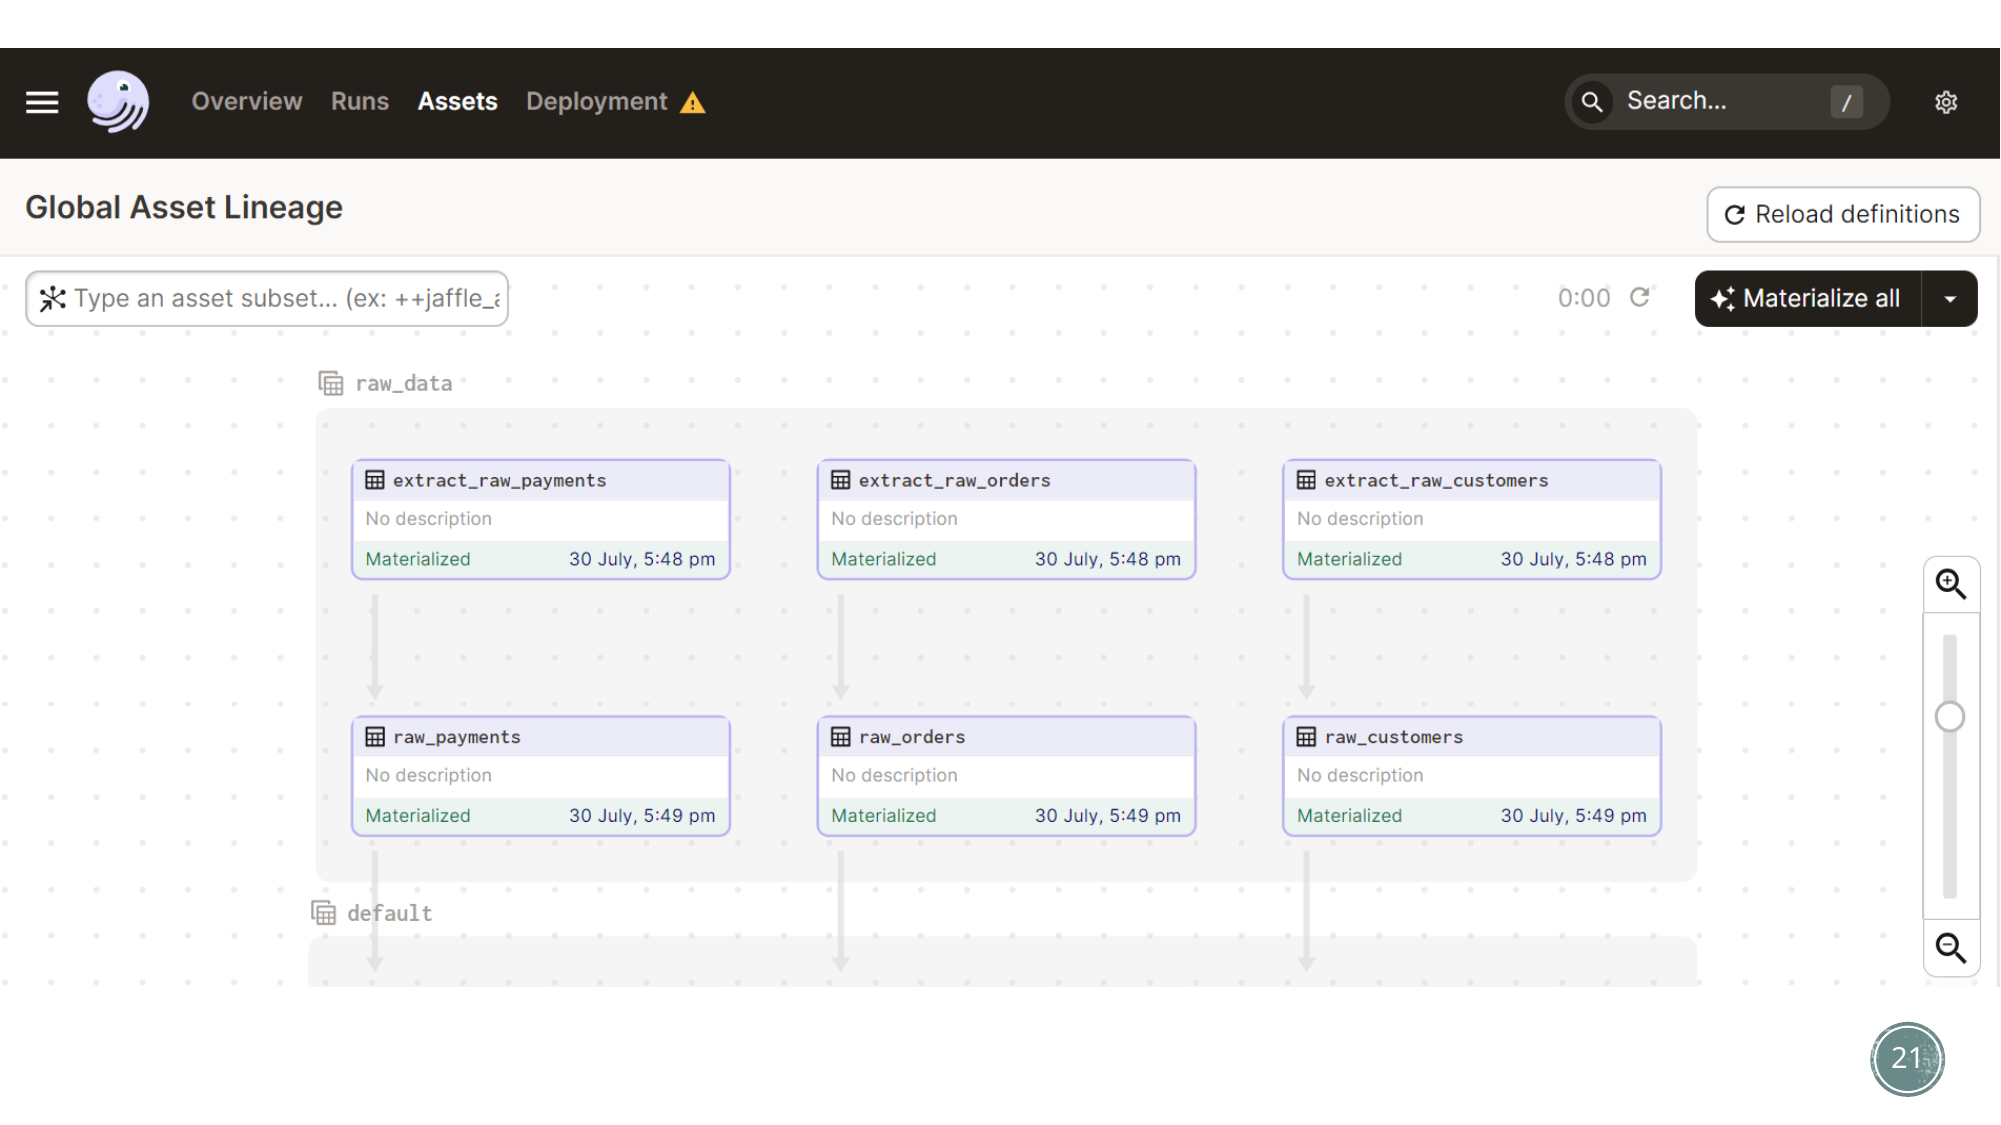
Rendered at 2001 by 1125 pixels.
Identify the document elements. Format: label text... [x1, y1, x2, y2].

picture [0, 48, 1998, 988]
slide_number 21 [1855, 1028, 1961, 1089]
